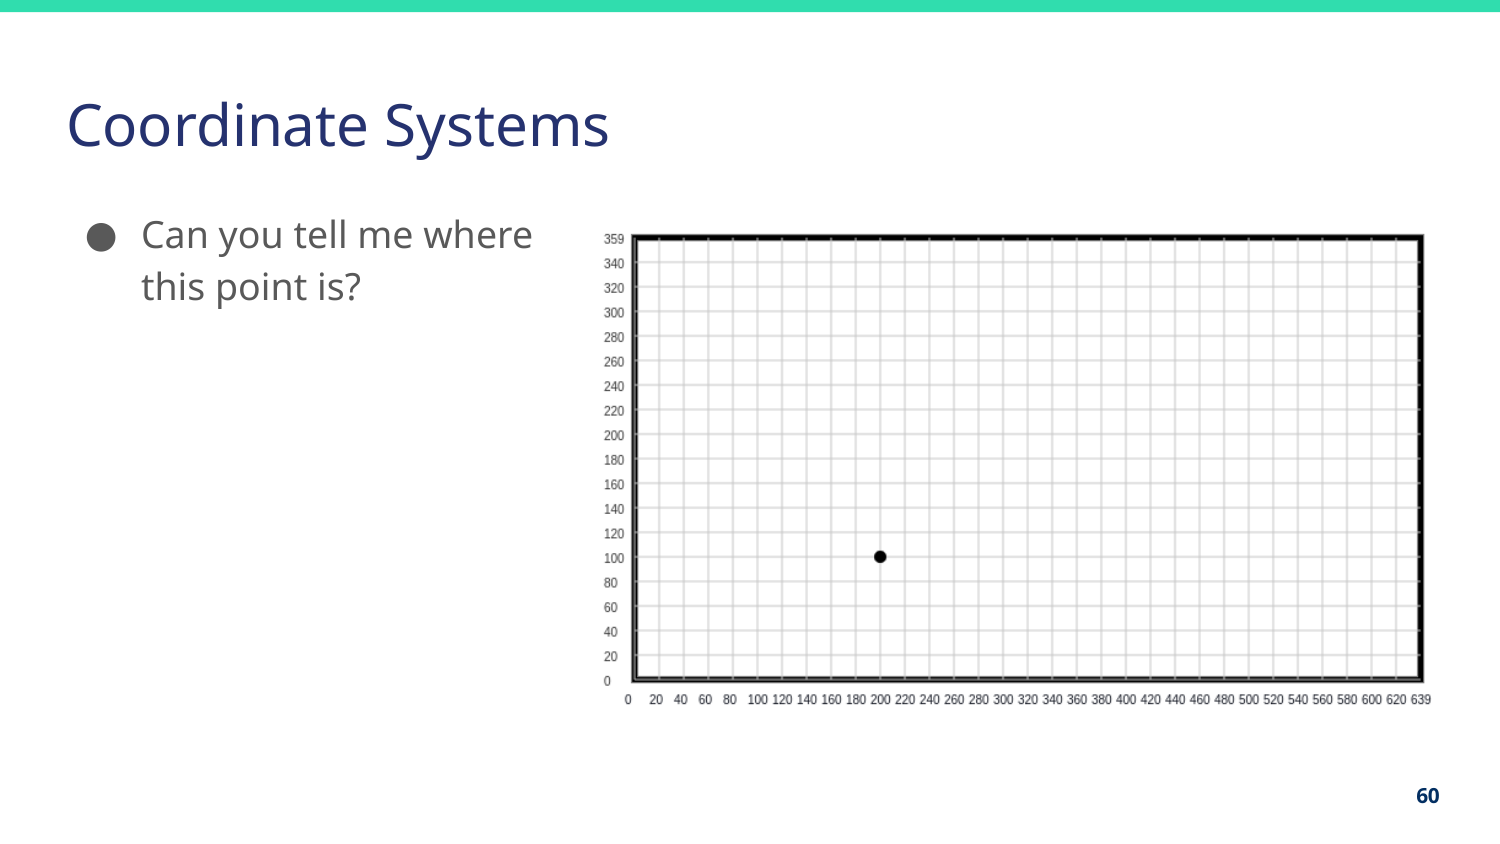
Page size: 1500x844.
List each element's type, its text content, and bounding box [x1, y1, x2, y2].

title Coordinate Systems [51, 72, 1449, 167]
picture [593, 222, 1450, 719]
list Can you tell me where this point is? [51, 189, 560, 750]
text_box 60 [1364, 764, 1455, 830]
